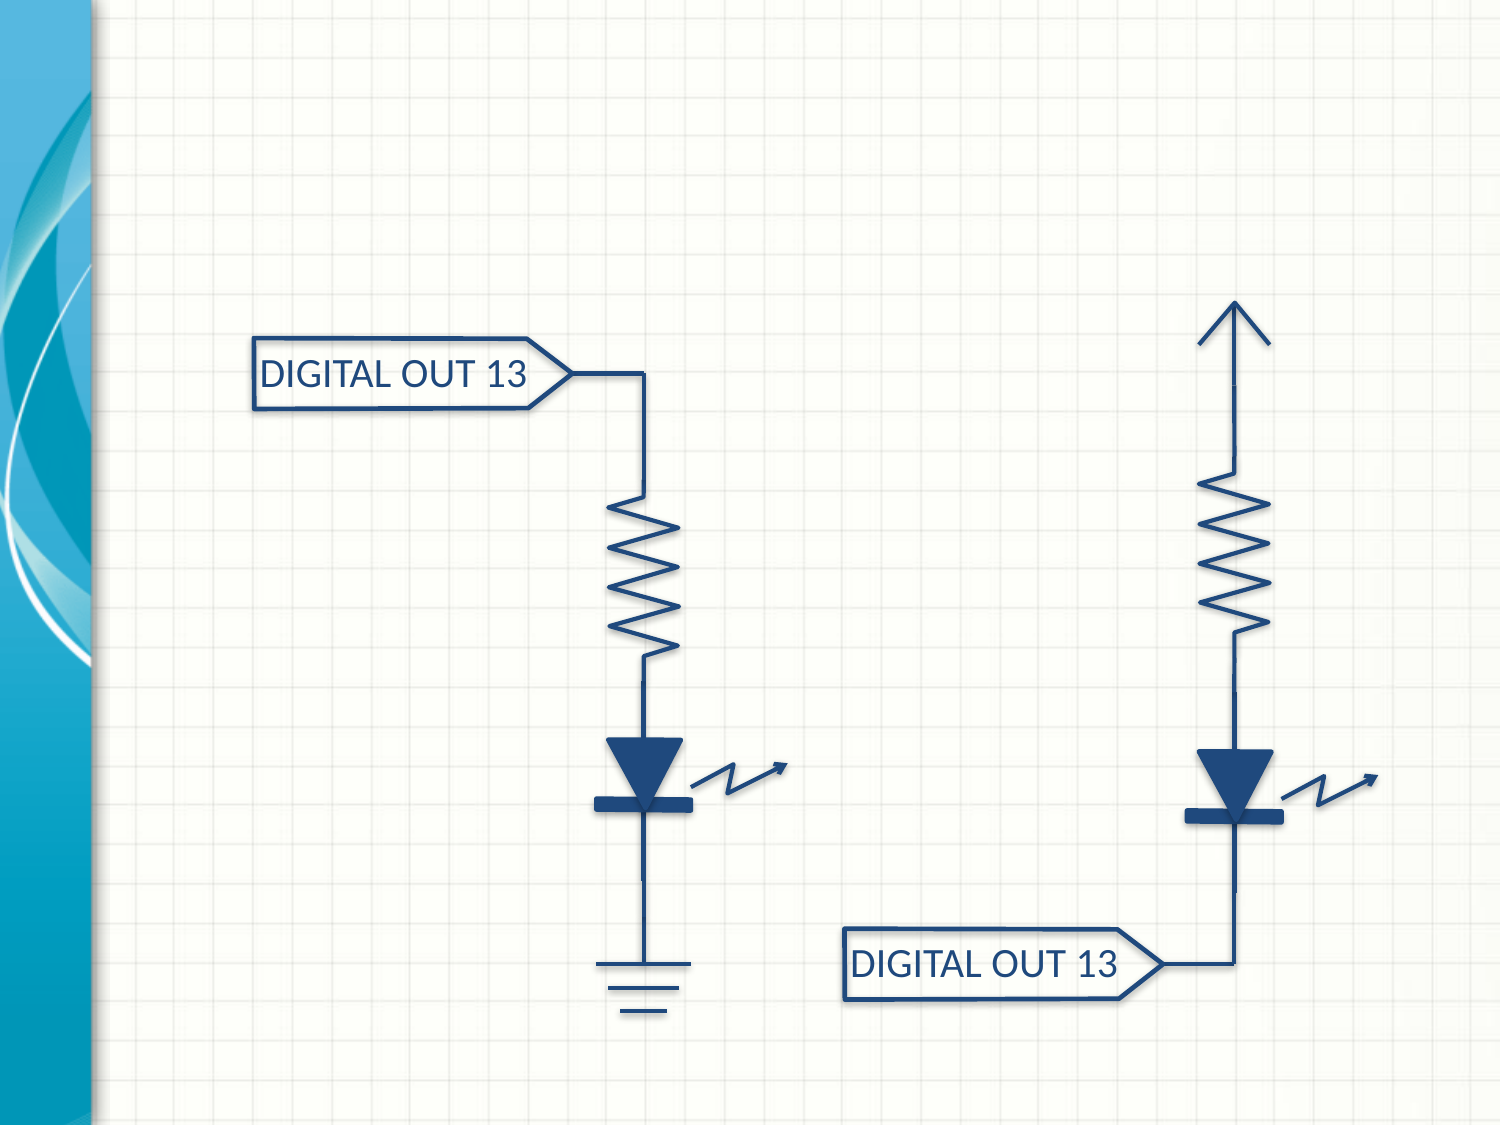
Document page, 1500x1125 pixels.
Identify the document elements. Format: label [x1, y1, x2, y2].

text_box [241, 337, 789, 1012]
text_box [832, 302, 1379, 1000]
picture [0, 0, 1500, 1125]
